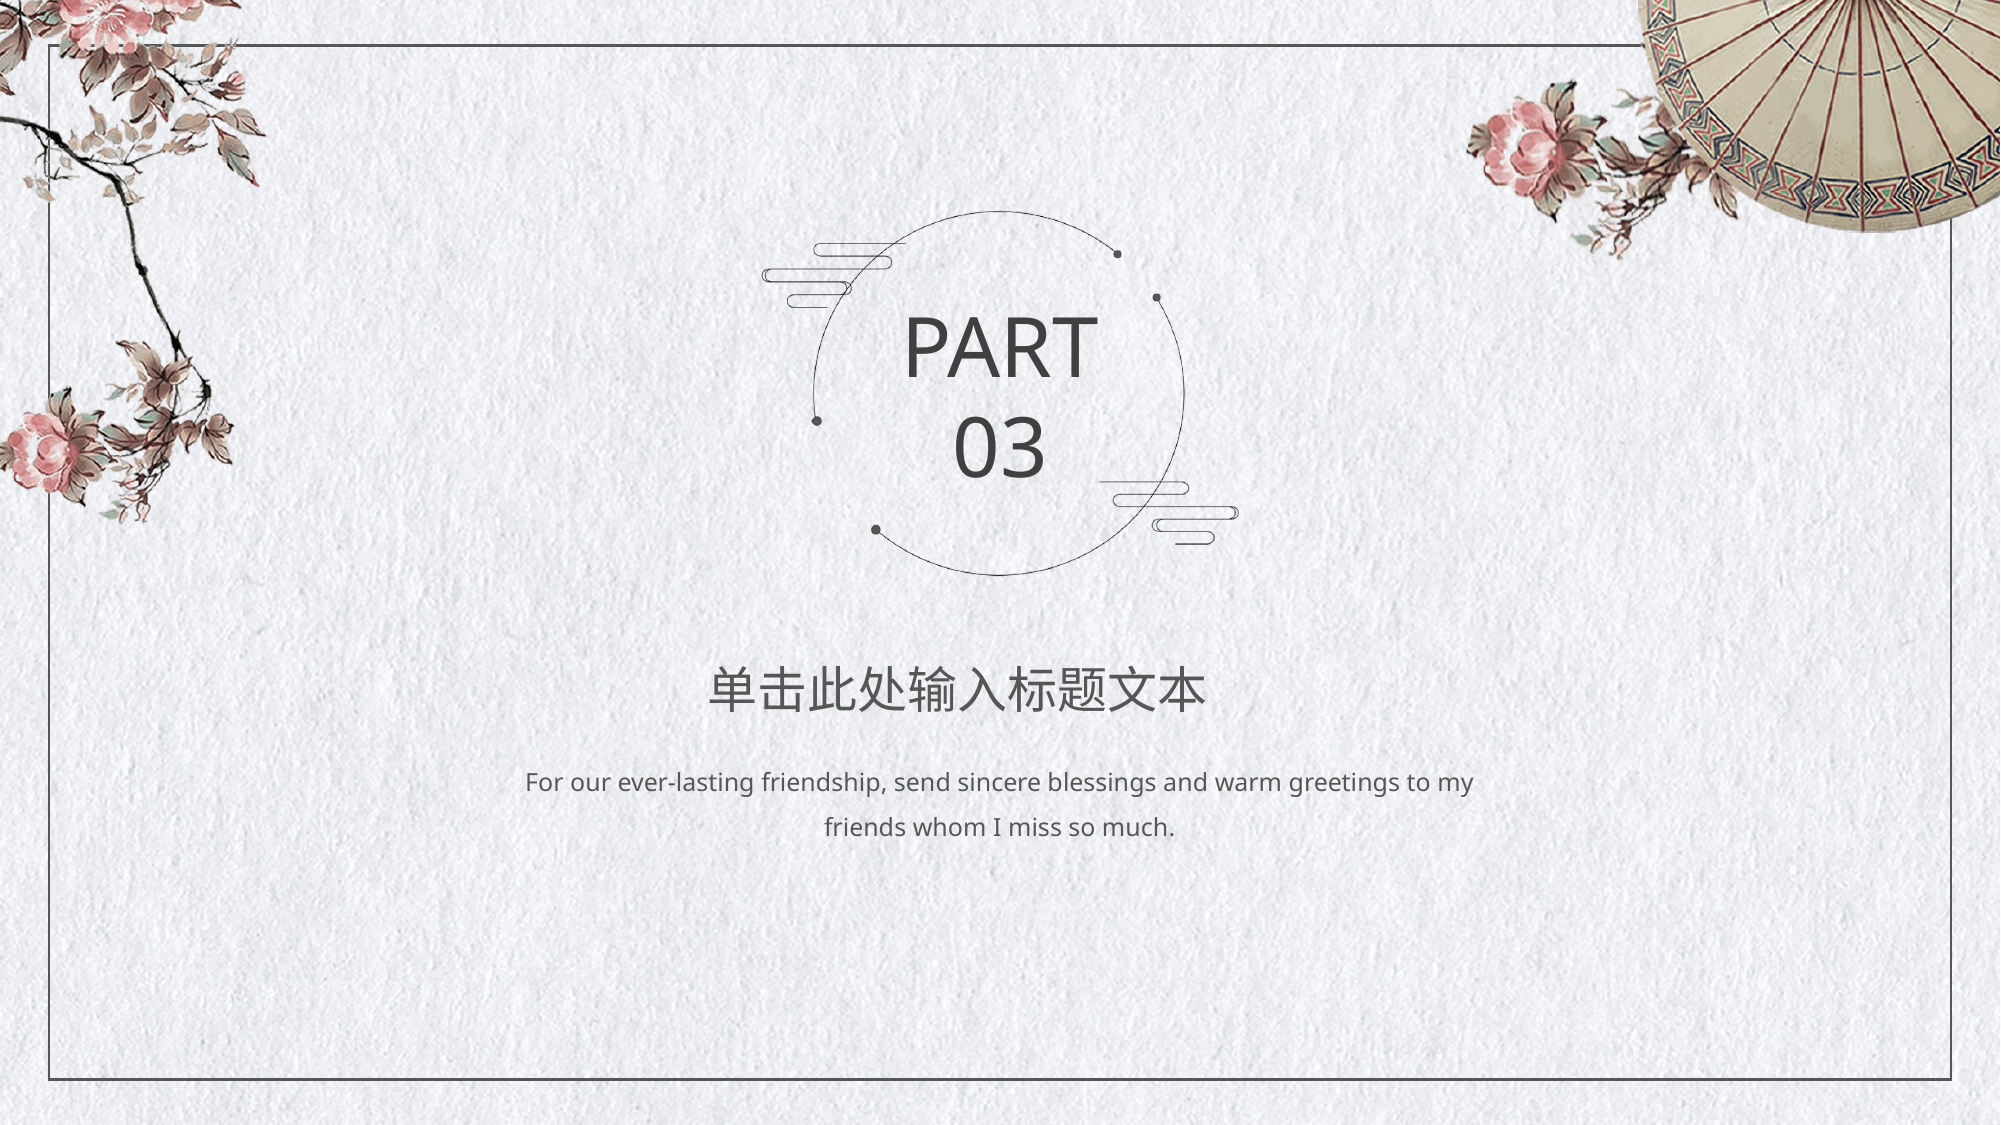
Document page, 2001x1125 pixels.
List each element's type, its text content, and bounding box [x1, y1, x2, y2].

picture [0, 0, 2001, 1125]
text_box For our ever-lasting friendship, send sincere blessings and warm greetings to my friends whom I miss so much. [496, 743, 1504, 849]
text_box [48, 44, 1952, 1081]
text_box 单击此处输入标题文本 [692, 650, 1308, 726]
